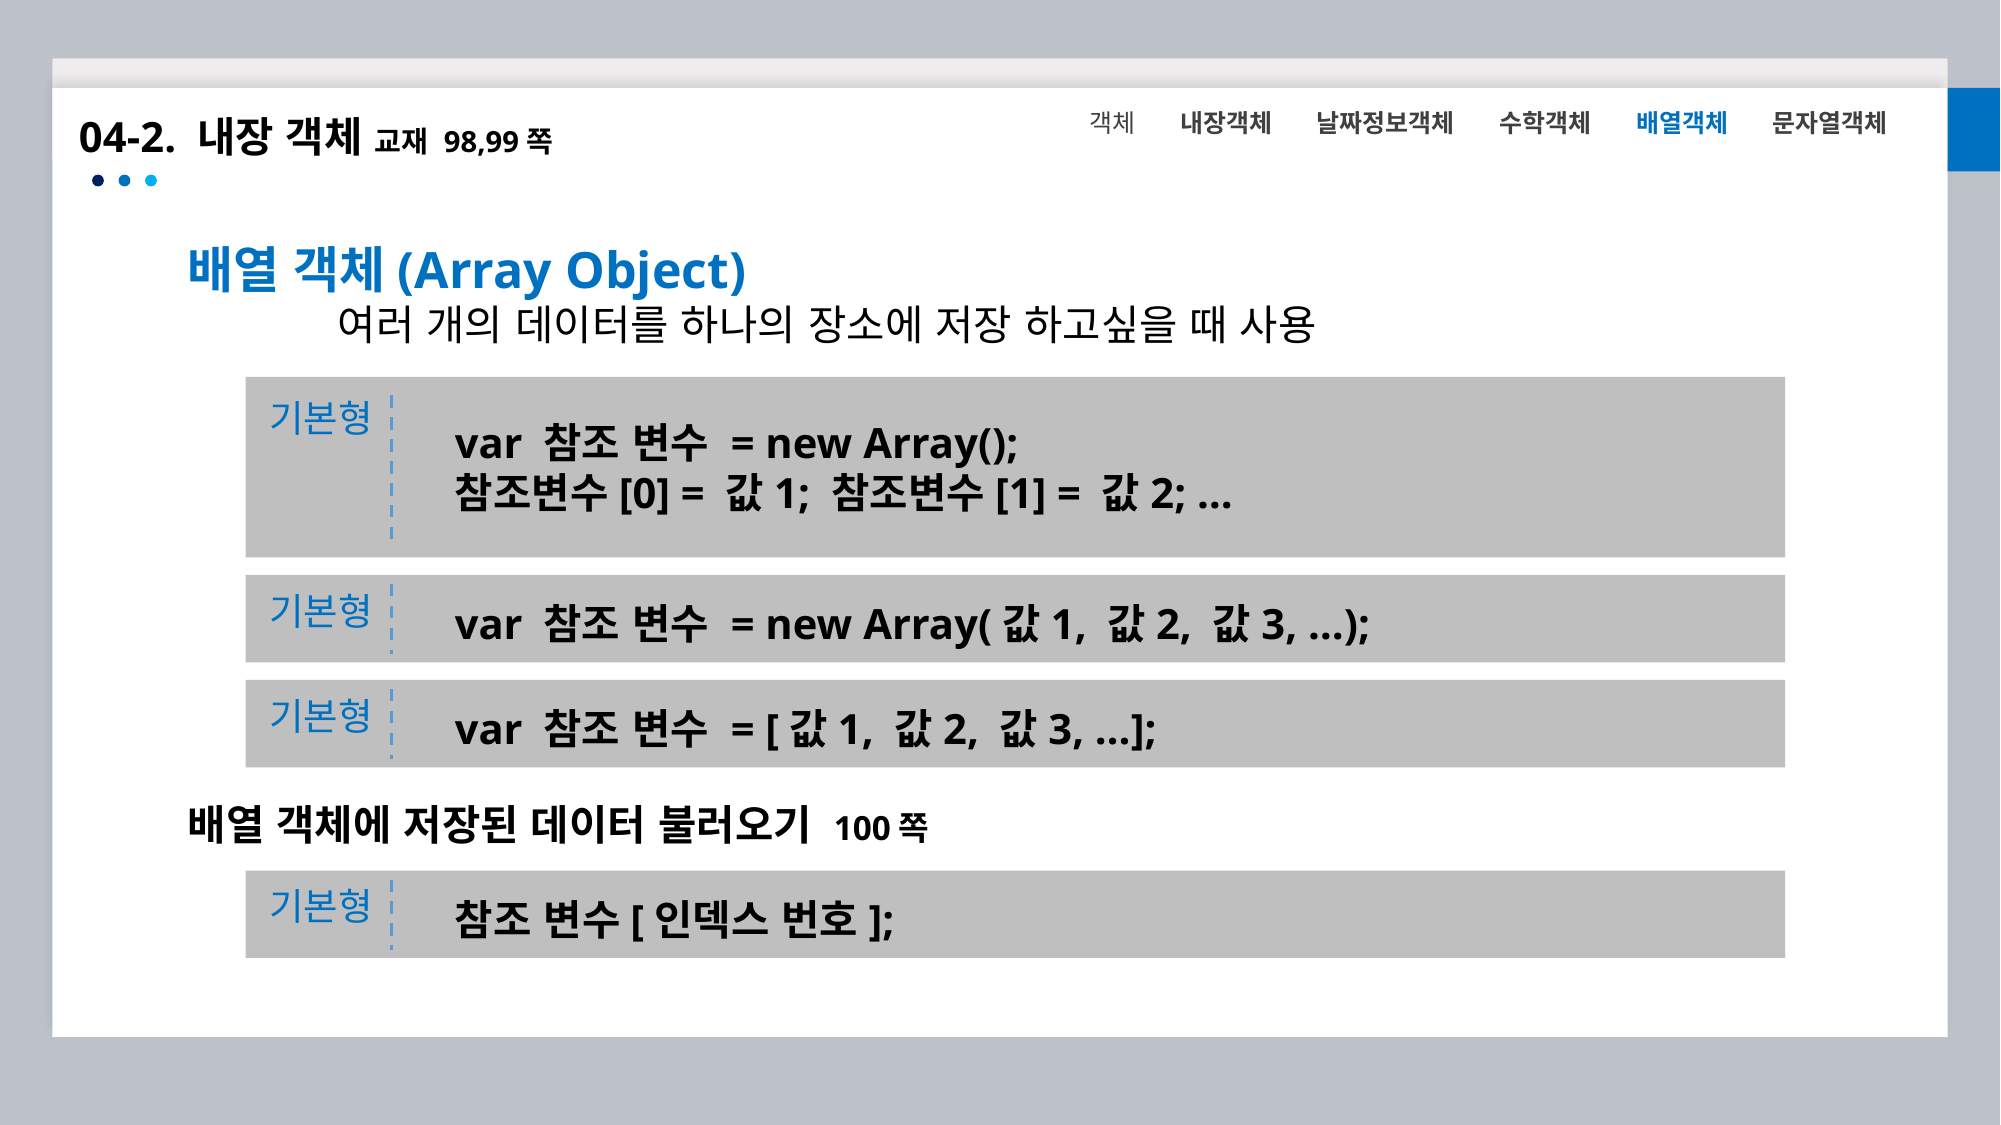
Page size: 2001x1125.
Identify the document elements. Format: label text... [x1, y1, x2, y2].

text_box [245, 679, 1786, 768]
text_box 04-2. 내장 객체 교재 98,99쪽 [64, 103, 568, 169]
text_box [90, 173, 105, 188]
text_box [245, 870, 1786, 959]
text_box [245, 574, 1786, 663]
text_box 문자열객체 [1758, 100, 1903, 145]
text_box 객체 [1074, 100, 1151, 145]
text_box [245, 376, 1786, 558]
text_box 배열객체 [1621, 100, 1744, 145]
text_box [1947, 87, 2000, 172]
text_box 수학객체 [1484, 100, 1607, 145]
text_box [117, 173, 132, 188]
text_box 내장객체 [1165, 100, 1288, 145]
text_box 날짜정보객체 [1302, 100, 1470, 145]
text_box 배열 객체(Array Object) 여러 개의 데이터를 하나의 장소에 저장 하고싶을 때 사용 배열 객체에 저장된 데이터 불러오기 100쪽 [172, 231, 1858, 907]
text_box [143, 173, 158, 188]
